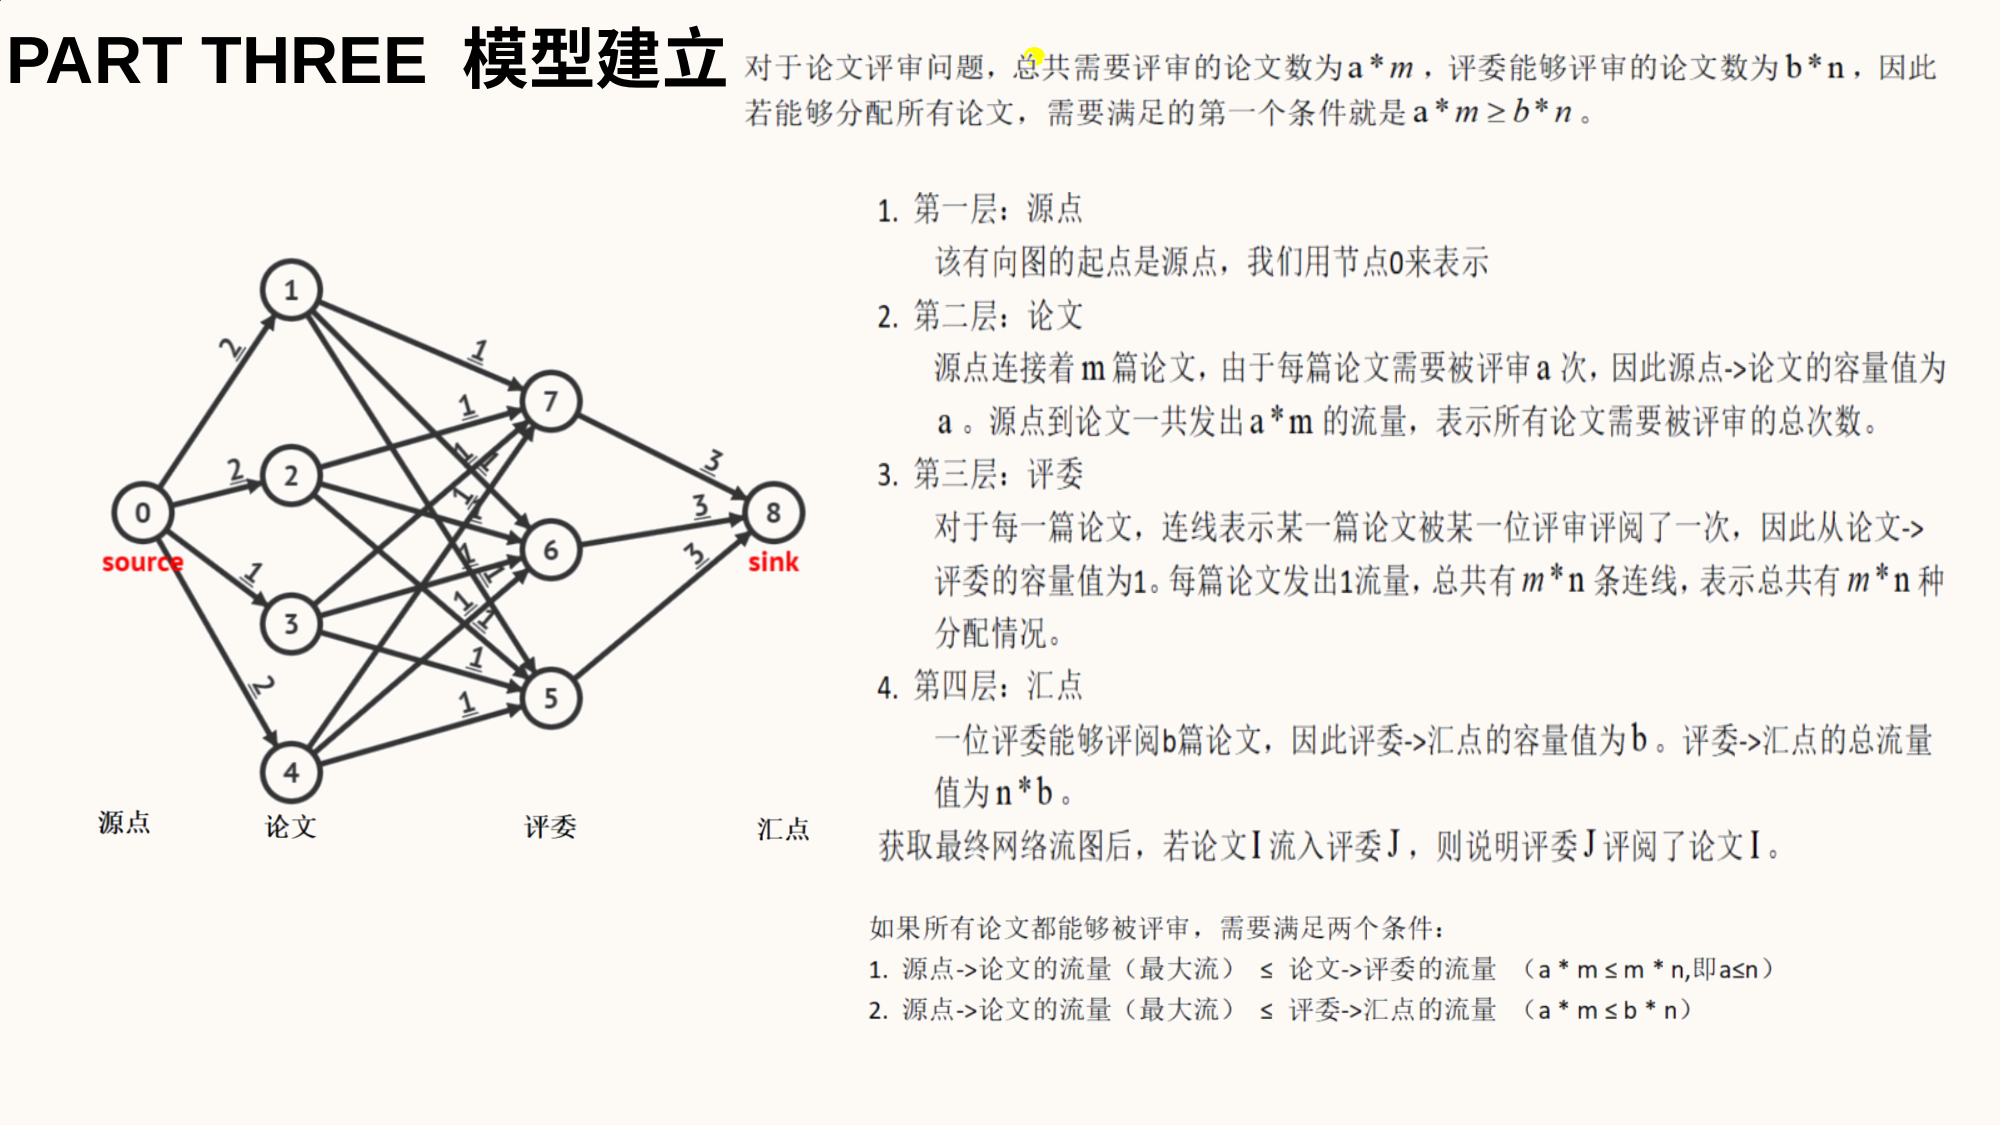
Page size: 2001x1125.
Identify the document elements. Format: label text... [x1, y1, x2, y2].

picture [859, 912, 1803, 1043]
text_box PART THREE 模型建立 [0, 9, 745, 105]
picture [859, 192, 1963, 879]
picture [736, 46, 1948, 136]
picture [49, 251, 836, 860]
